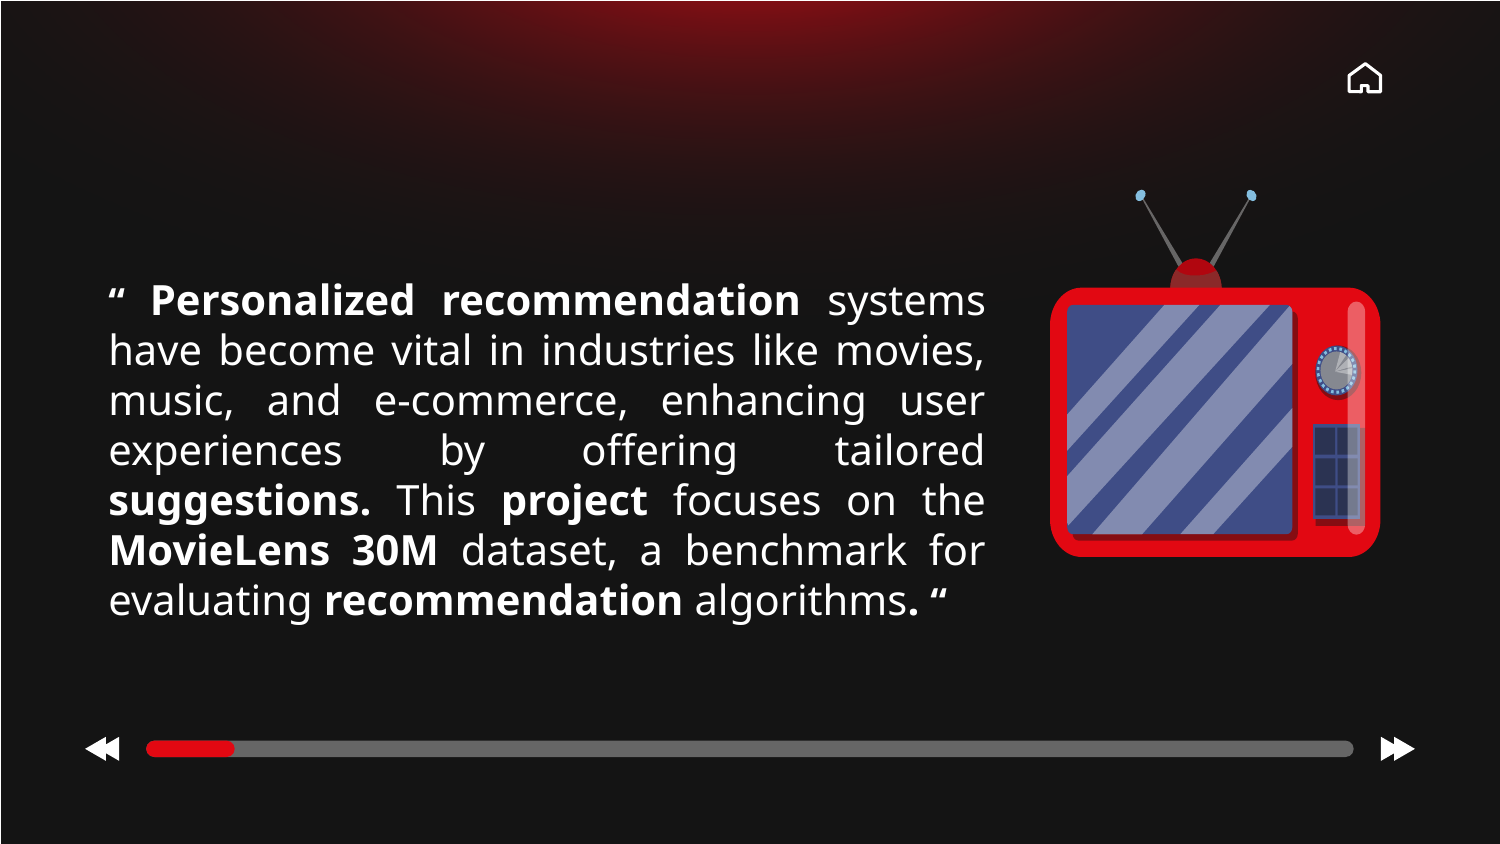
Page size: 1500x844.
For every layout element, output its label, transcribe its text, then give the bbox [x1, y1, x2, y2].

text_box [106, 736, 120, 761]
text_box [1380, 736, 1394, 761]
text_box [1049, 189, 1381, 558]
text_box [85, 736, 106, 761]
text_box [145, 740, 1354, 758]
text_box [1349, 63, 1381, 92]
picture [2, 2, 1500, 844]
subtitle “ Personalized recommendation systems have become vital in industries like movies, music, and e-commerce, enhancing user experiences by offering tailored suggestions. This project focuses on the MovieLens 30M dataset, a benchmark for evaluating recommendation algorithms. “ [70, 258, 1001, 461]
text_box [1394, 736, 1415, 761]
